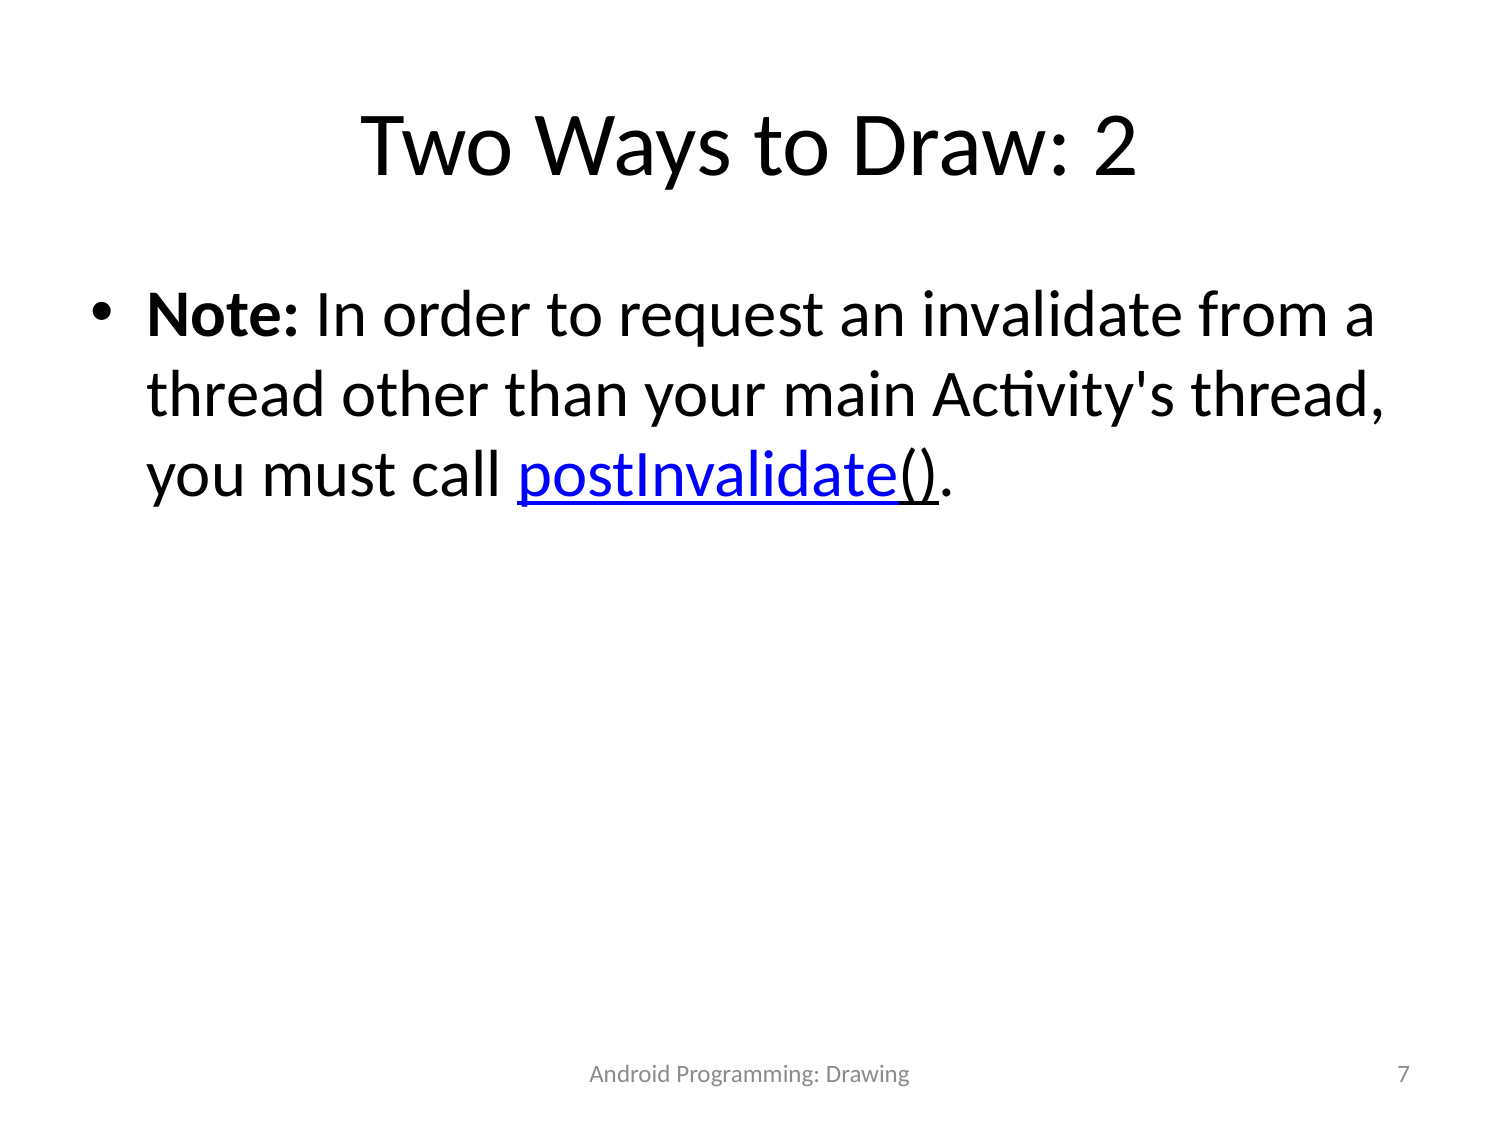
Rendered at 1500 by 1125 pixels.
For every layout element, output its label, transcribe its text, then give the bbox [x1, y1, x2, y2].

list Note: In order to request an invalidate from a thread other than your main Activity's thread, you must call postInvalidate(). [75, 262, 1425, 1005]
footer Android Programming: Drawing [512, 1042, 988, 1103]
title Two Ways to Draw: 2 [75, 45, 1425, 233]
slide_number 7 [1074, 1042, 1425, 1103]
